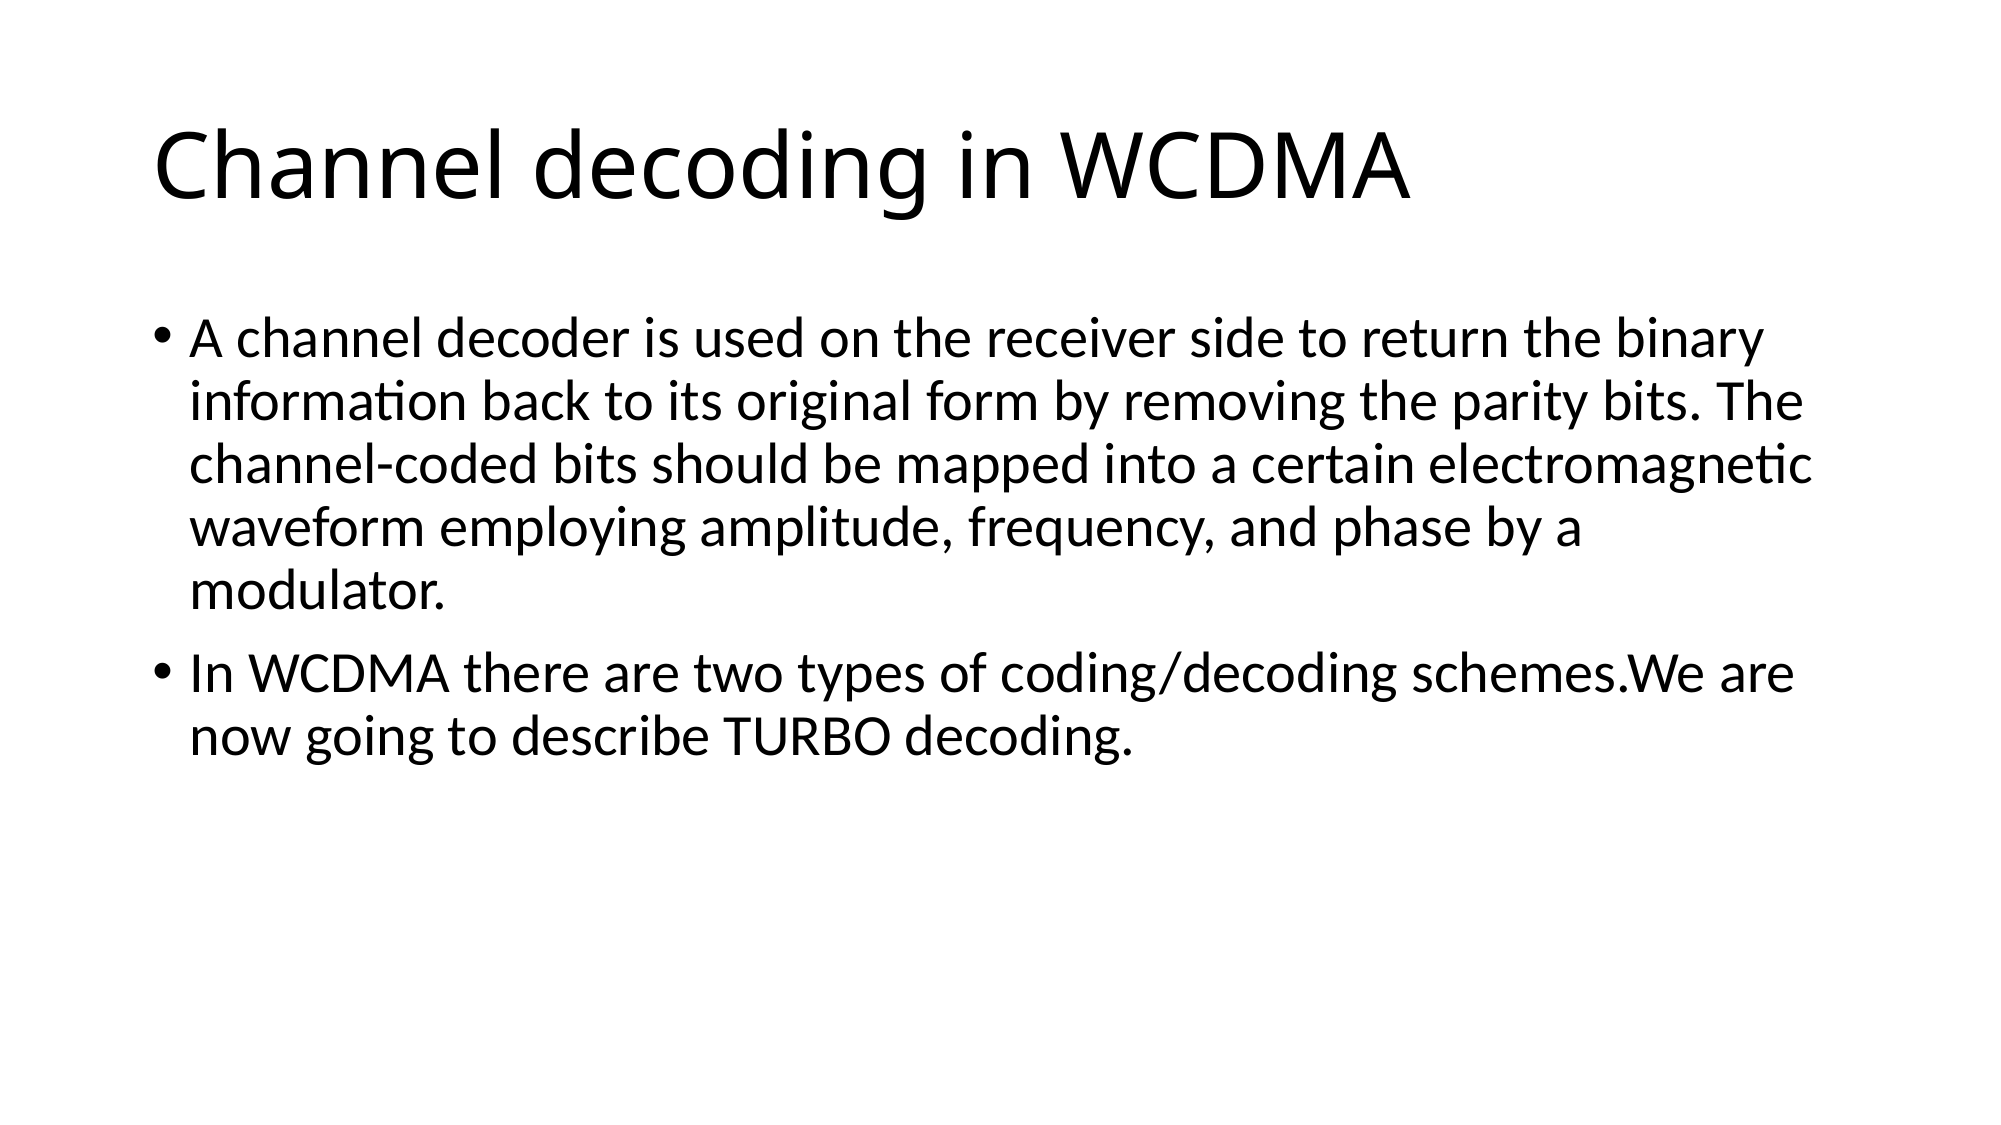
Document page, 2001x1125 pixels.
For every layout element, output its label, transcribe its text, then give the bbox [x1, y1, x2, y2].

title Channel decoding in WCDMA [137, 59, 1863, 278]
list A channel decoder is used on the receiver side to return the binary information back to its original form by removing the parity bits. The channel-coded bits should be mapped into a certain electromagnetic waveform employing amplitude, frequency, and phase by a modulator. In WCDMA there are two types of coding/decoding schemes.We are now going to describe TURBO decoding. [137, 299, 1863, 1014]
